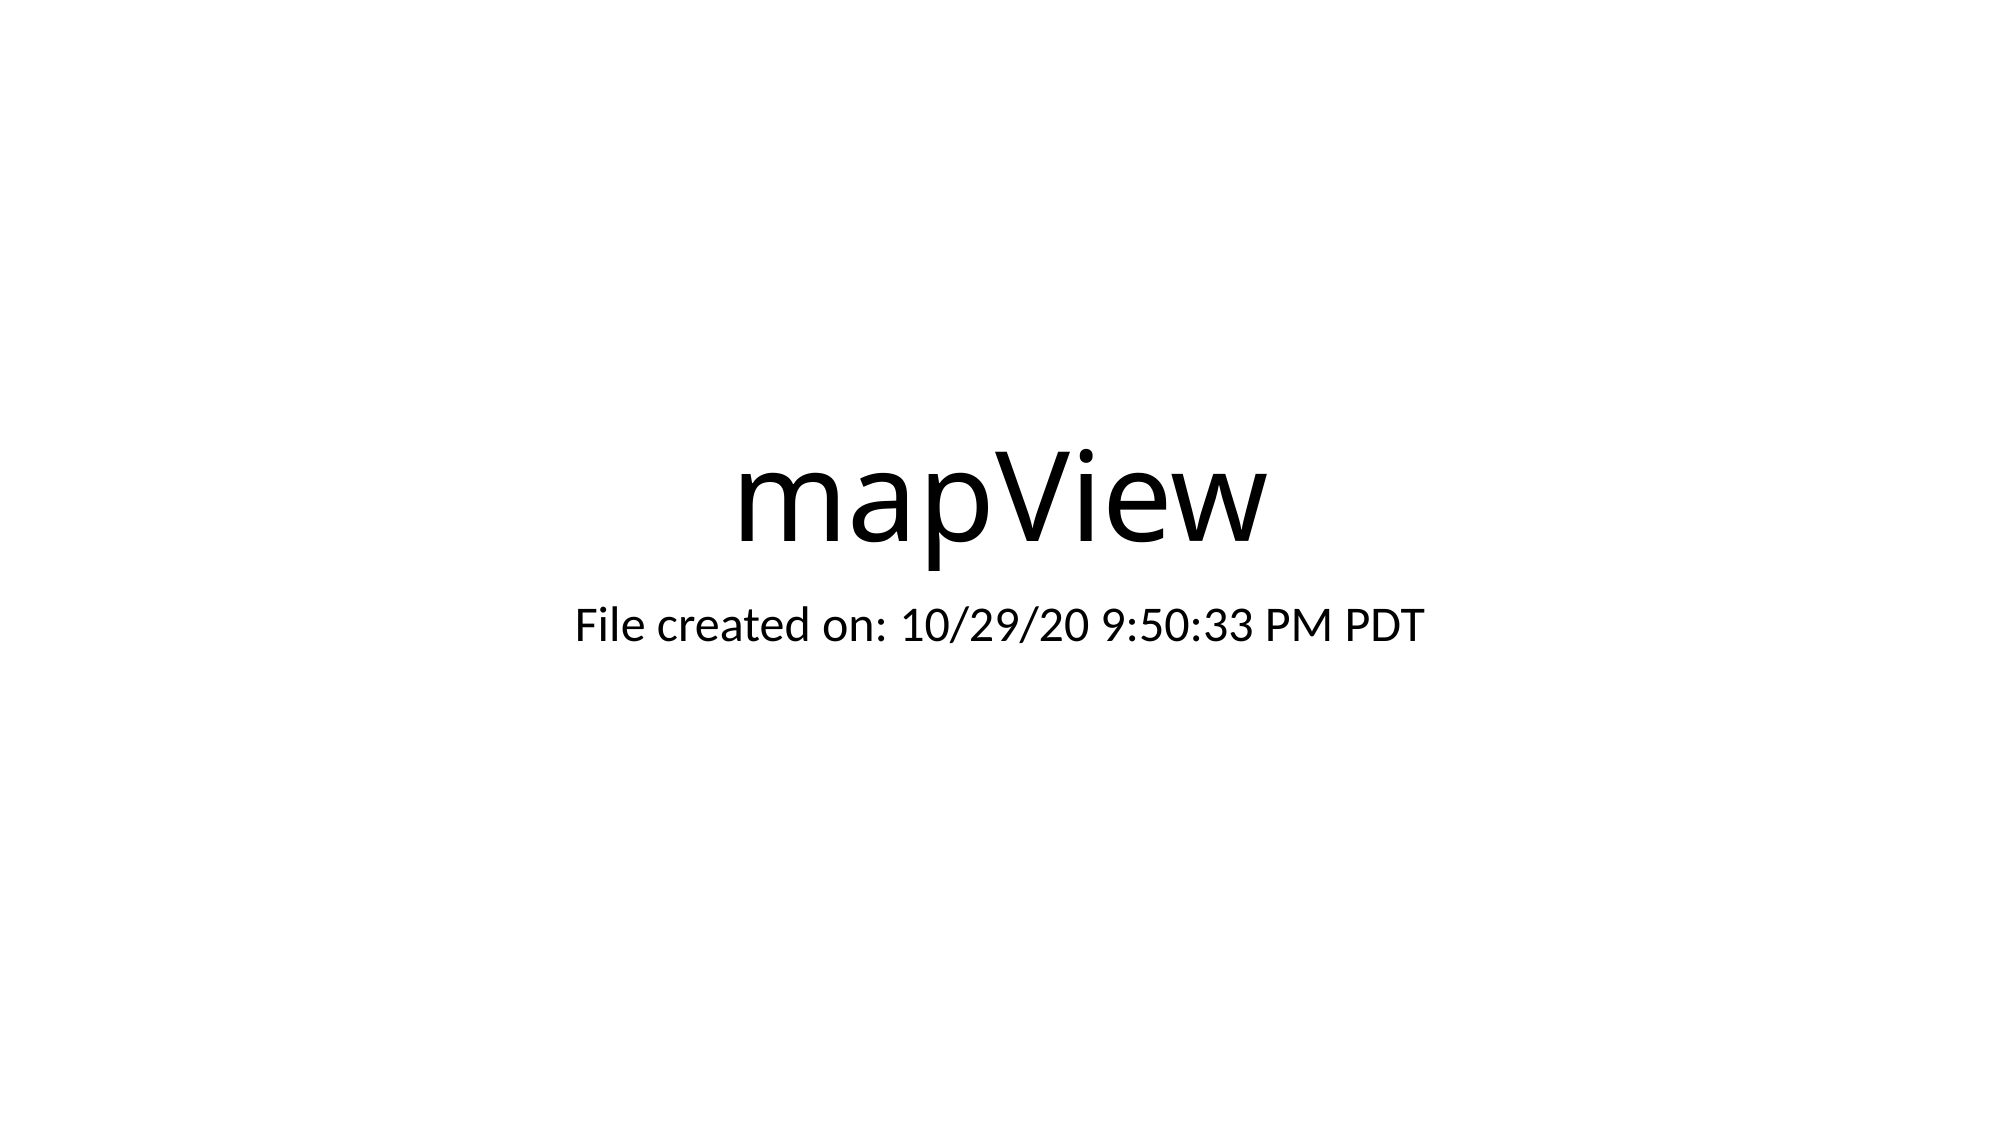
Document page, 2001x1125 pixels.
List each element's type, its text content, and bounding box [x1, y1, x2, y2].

subtitle File created on: 10/29/20 9:50:33 PM PDT [249, 590, 1750, 863]
title mapView [249, 184, 1750, 576]
